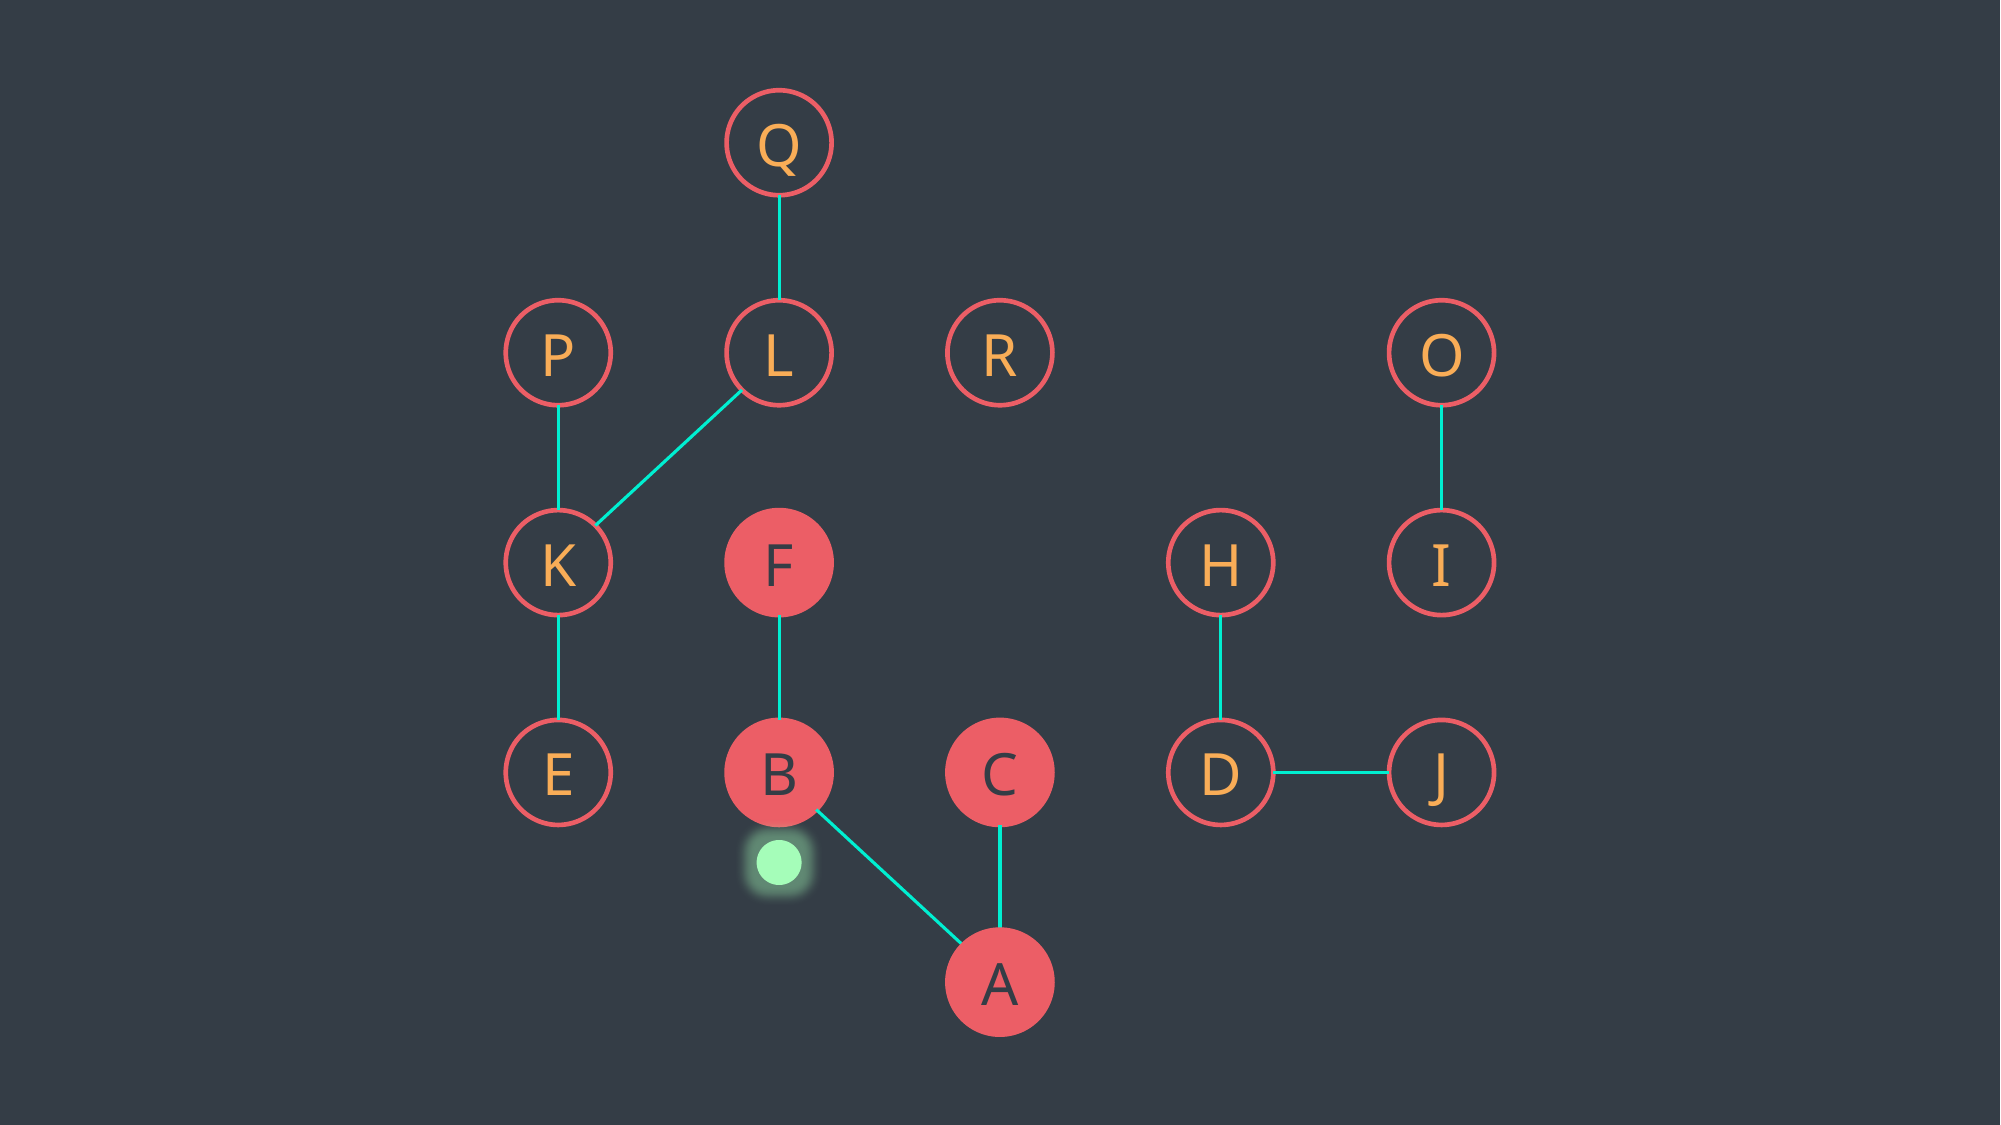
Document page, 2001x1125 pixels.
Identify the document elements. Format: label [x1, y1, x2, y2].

text_box [726, 300, 832, 406]
text_box [505, 720, 611, 825]
text_box [1389, 719, 1495, 825]
text_box [756, 840, 802, 886]
text_box [505, 510, 611, 616]
text_box [1168, 720, 1274, 825]
text_box [726, 720, 832, 825]
text_box [600, 394, 832, 616]
text_box [1389, 300, 1495, 406]
text_box [505, 300, 738, 522]
text_box [726, 90, 832, 196]
text_box [1389, 510, 1495, 616]
text_box [816, 719, 1053, 1035]
text_box [1168, 510, 1274, 616]
text_box [947, 300, 1053, 406]
